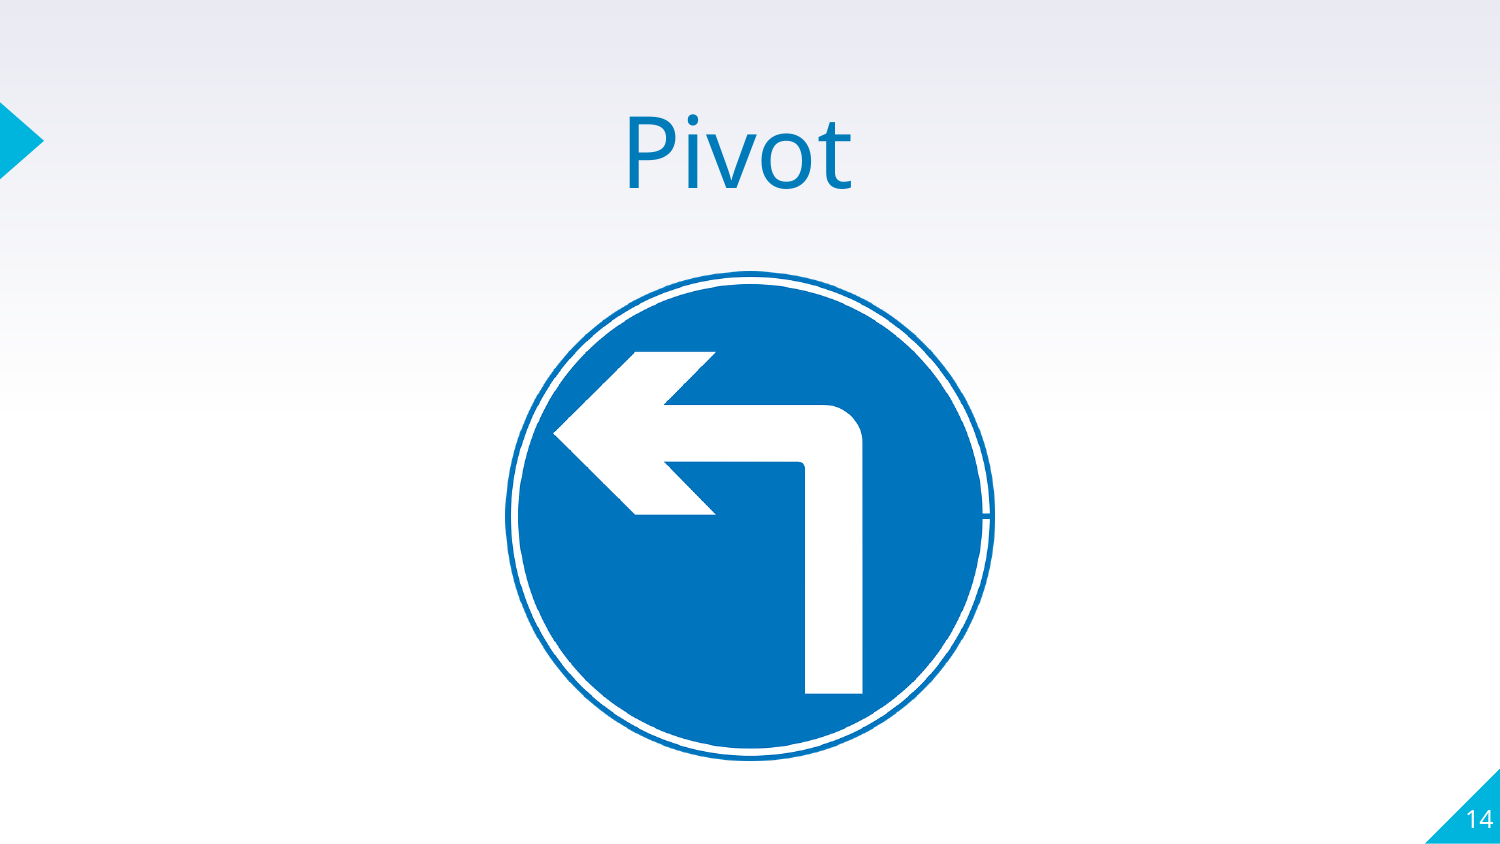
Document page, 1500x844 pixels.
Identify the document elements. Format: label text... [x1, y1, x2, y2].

title Pivot [169, 111, 1331, 236]
slide_number ‹#› [1418, 760, 1494, 838]
picture [505, 270, 995, 761]
